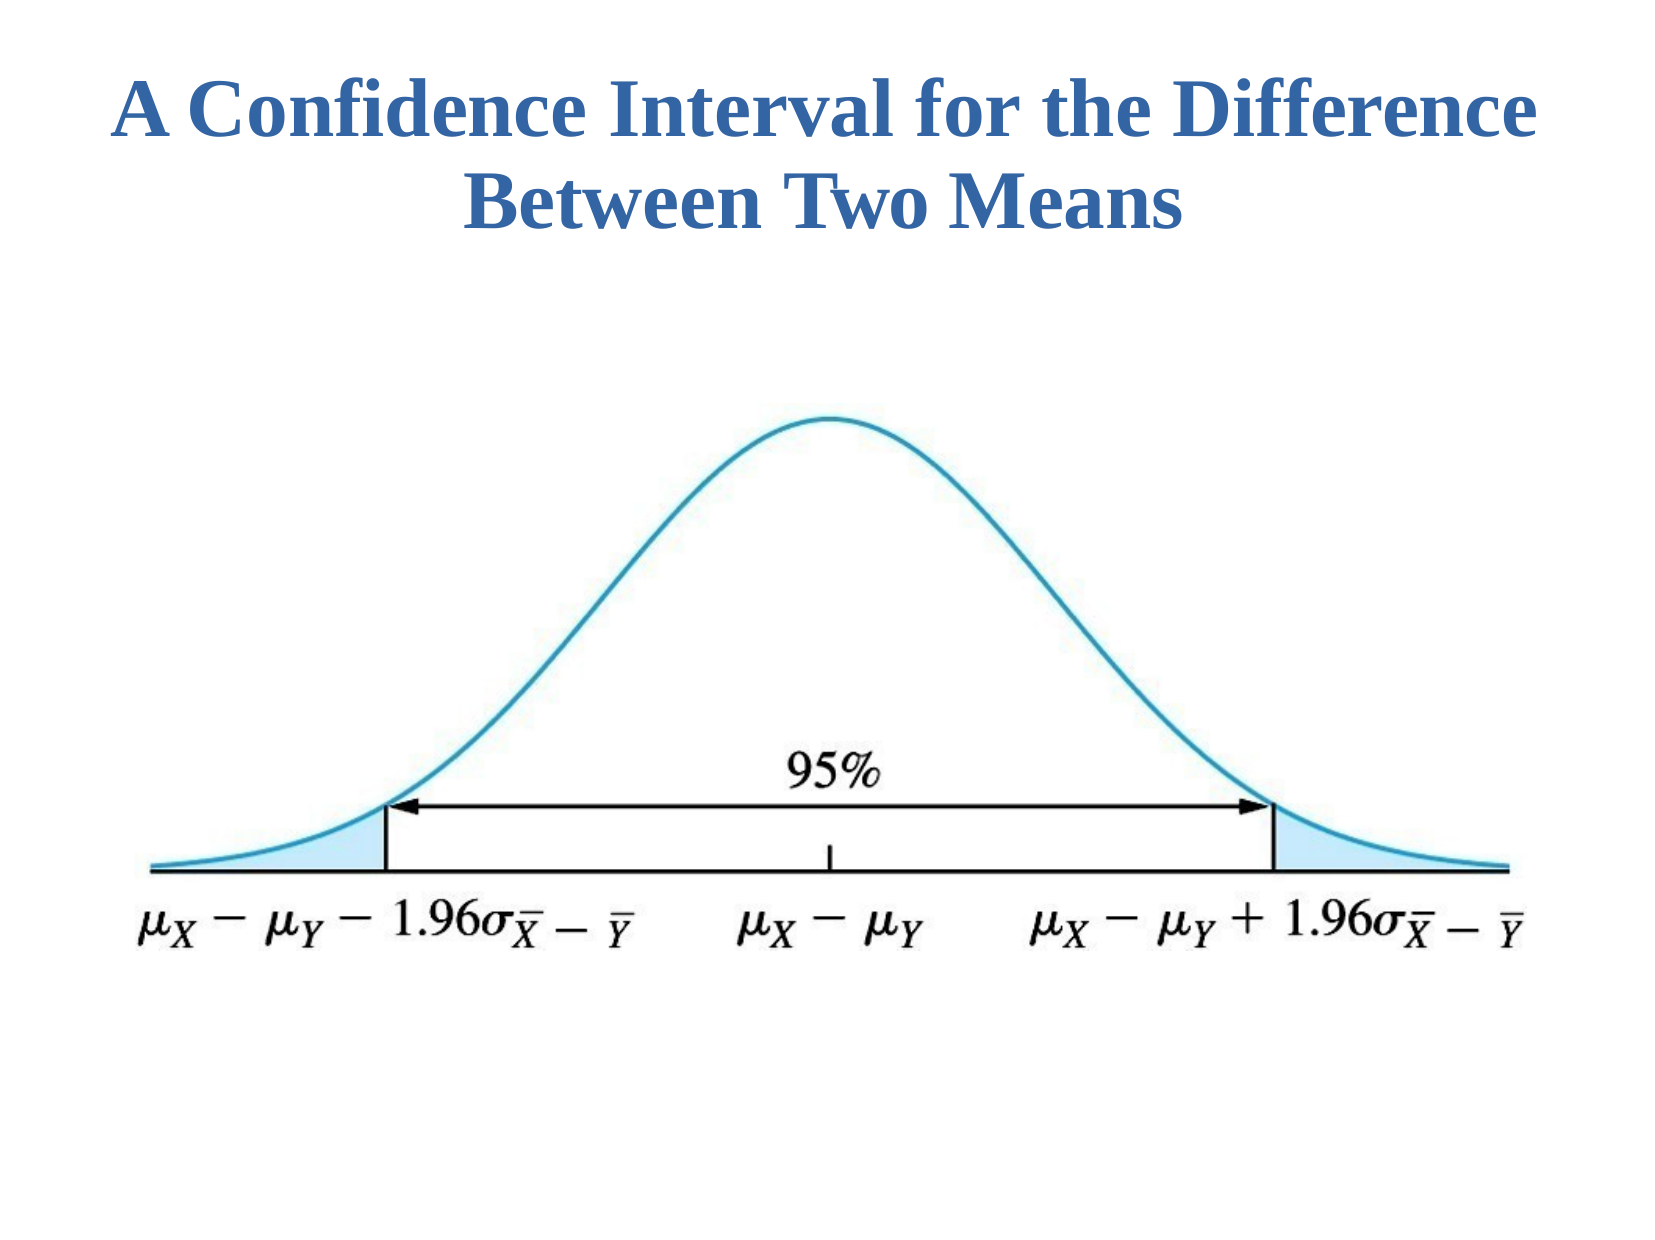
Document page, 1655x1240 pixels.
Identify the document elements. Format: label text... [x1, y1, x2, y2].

title A Confidence Interval for the Difference Between Two Means [84, 39, 1570, 268]
text_box [134, 403, 1527, 951]
